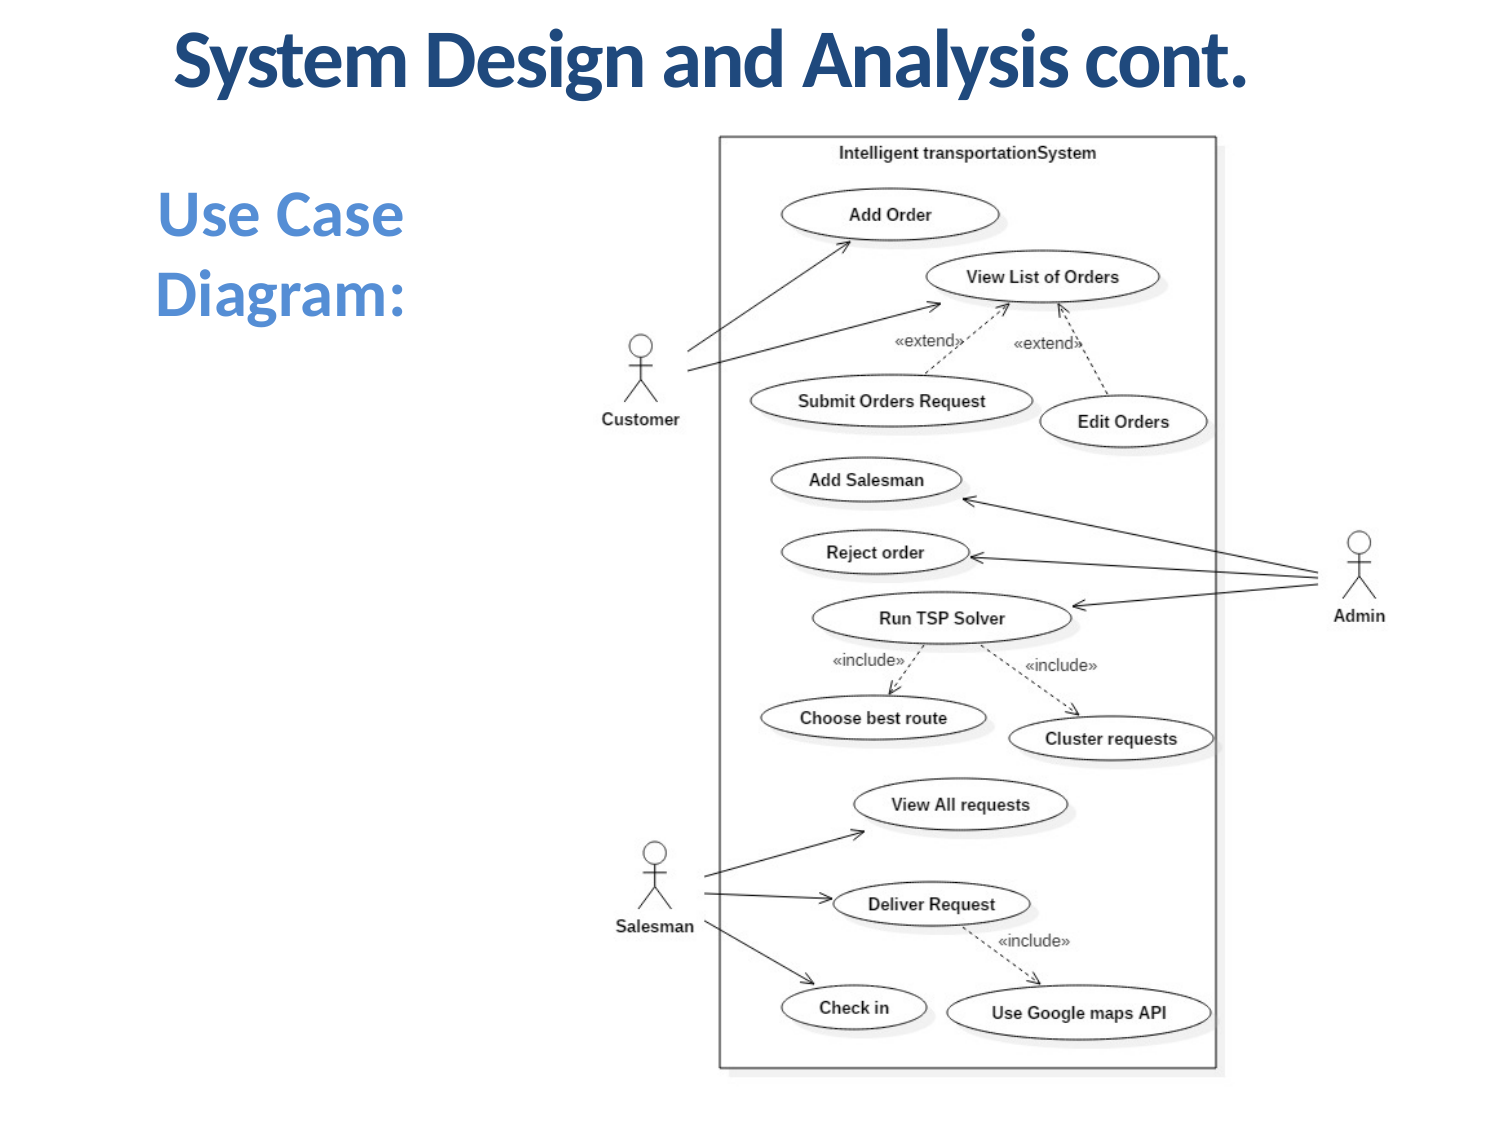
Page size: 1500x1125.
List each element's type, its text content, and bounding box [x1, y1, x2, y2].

text_box System Design and Analysis cont. [125, 24, 1300, 163]
text_box Use Case Diagram: [75, 162, 488, 338]
picture [582, 124, 1451, 1121]
